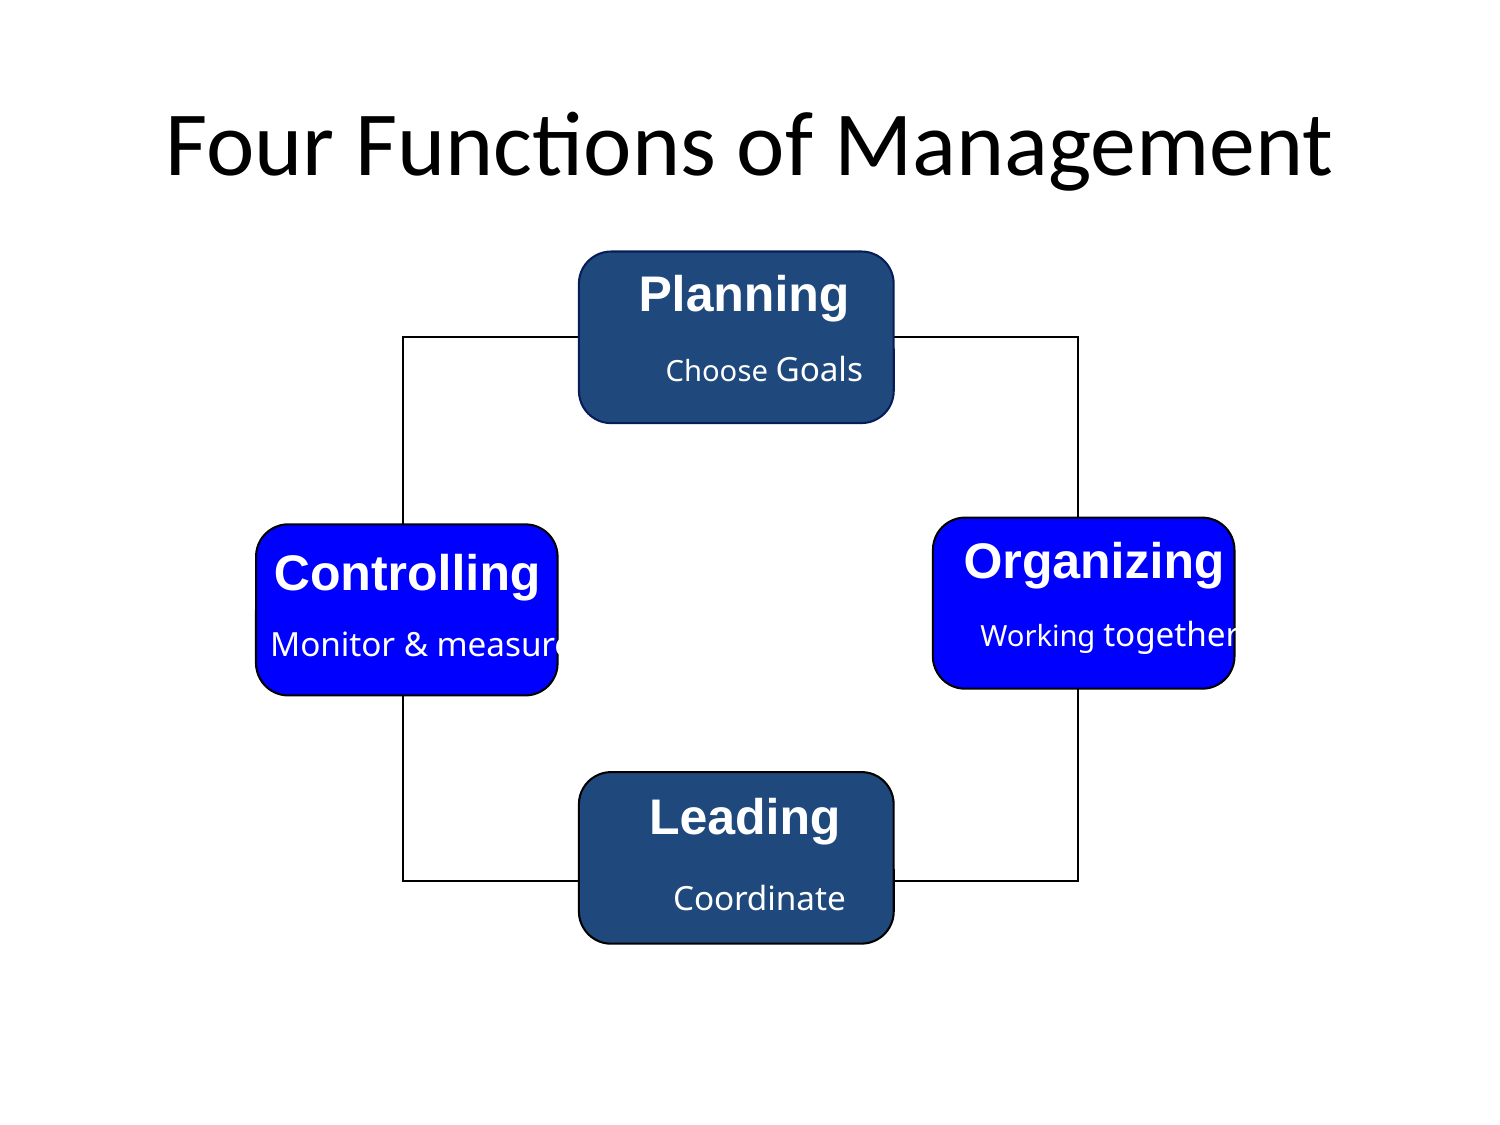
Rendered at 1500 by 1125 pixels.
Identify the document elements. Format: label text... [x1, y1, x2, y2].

text_box [266, 524, 548, 533]
title Four Functions of Management [75, 45, 1425, 233]
text_box Working together [965, 605, 1255, 661]
text_box [950, 517, 1217, 521]
text_box [256, 543, 558, 616]
text_box [578, 772, 894, 944]
text_box Planning [623, 254, 865, 329]
text_box Organizing [948, 521, 1240, 596]
text_box Leading [634, 777, 856, 853]
text_box Coordinate [650, 869, 862, 925]
text_box [257, 671, 557, 696]
text_box [932, 522, 1235, 689]
text_box Controlling [259, 533, 556, 608]
text_box Choose Goals [650, 341, 879, 396]
text_box Monitor & measure [255, 616, 589, 671]
text_box [578, 251, 894, 424]
text_box [403, 337, 1078, 882]
